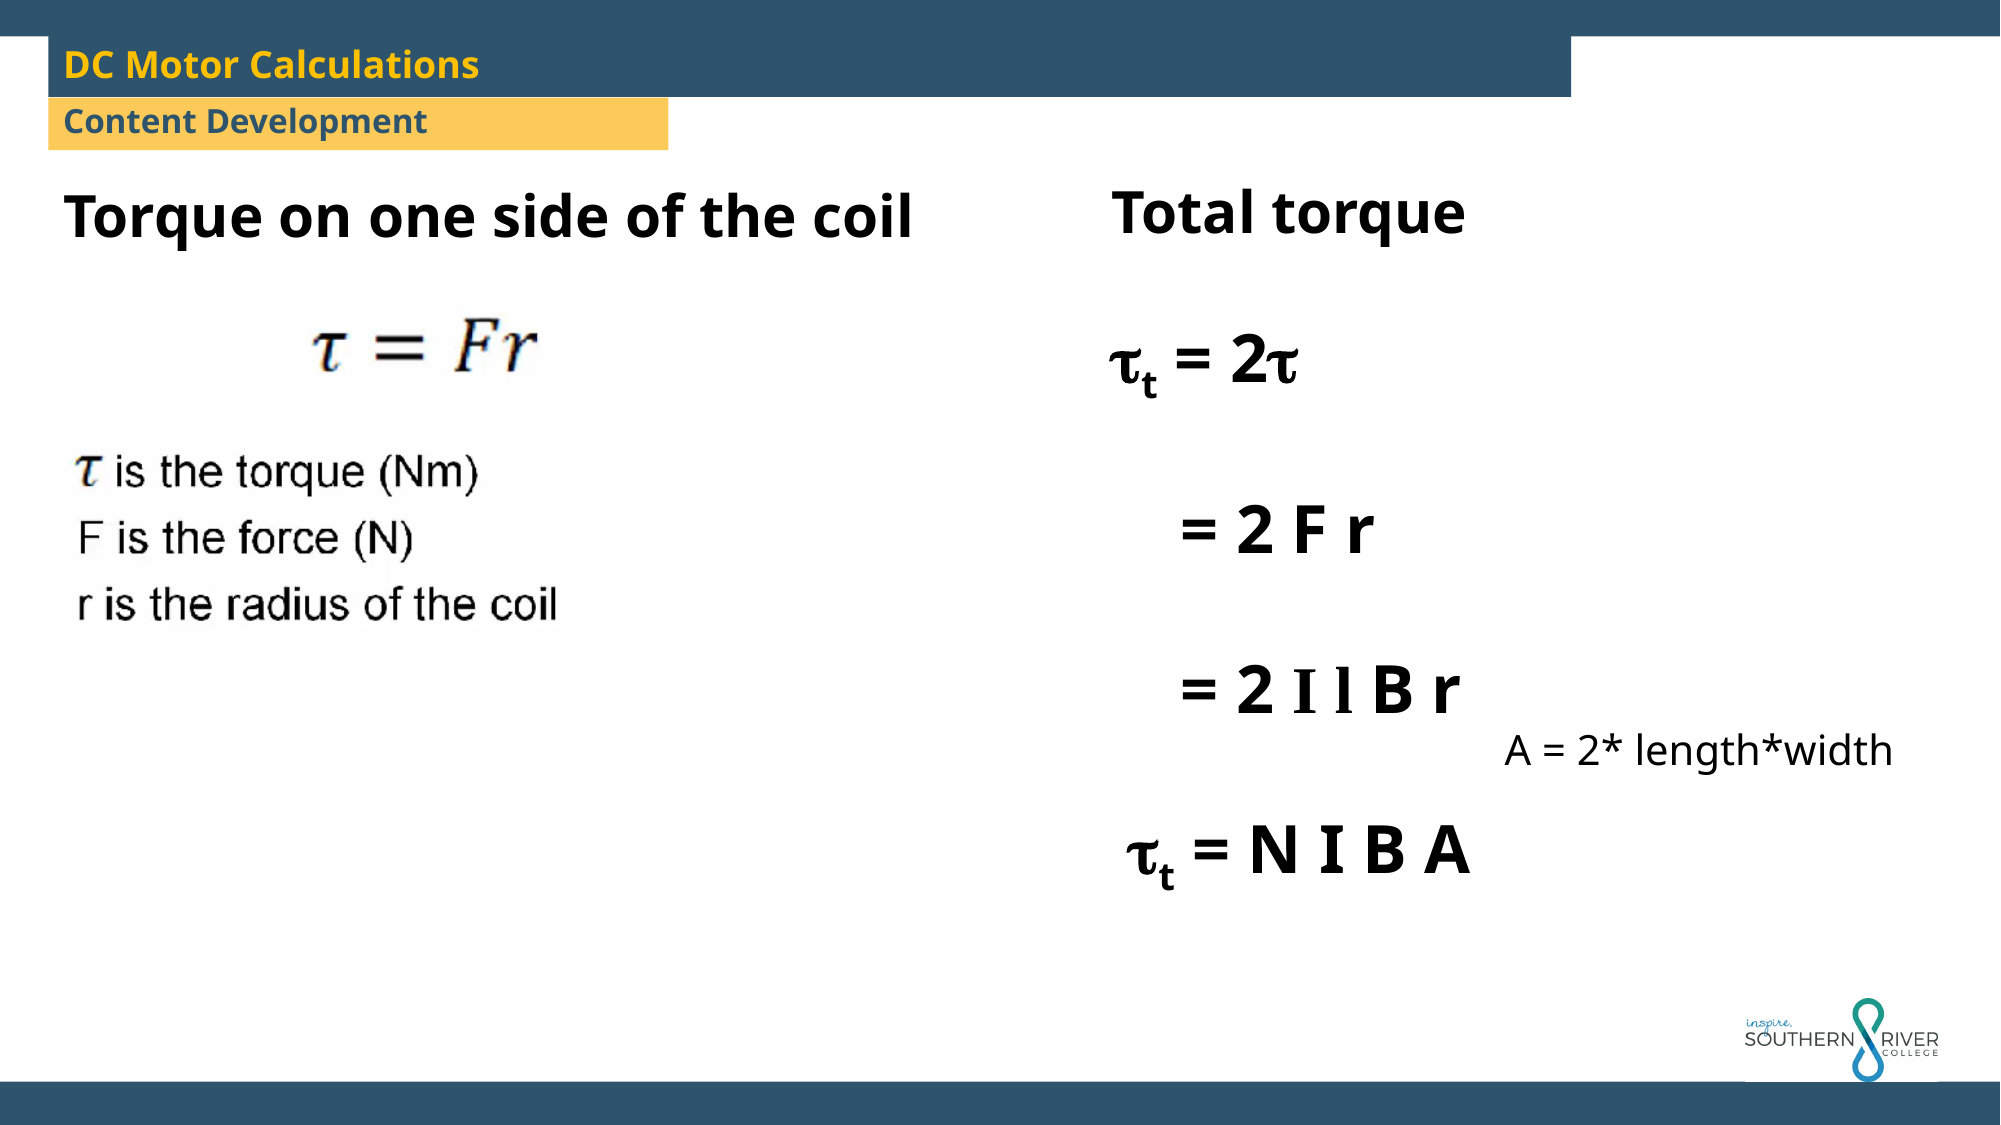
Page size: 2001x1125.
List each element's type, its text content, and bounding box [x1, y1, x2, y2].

text_box Torque on one side of the coil [48, 172, 199, 323]
picture [1745, 998, 1938, 1082]
list Content Development [48, 97, 669, 151]
text_box Total torque t = 2 = 2 F r = 2 I l B r t = N I B A [1097, 168, 1883, 970]
picture [63, 283, 624, 652]
text_box A = 2* length*width [1489, 716, 1967, 855]
list DC Motor Calculations [48, 35, 1572, 97]
